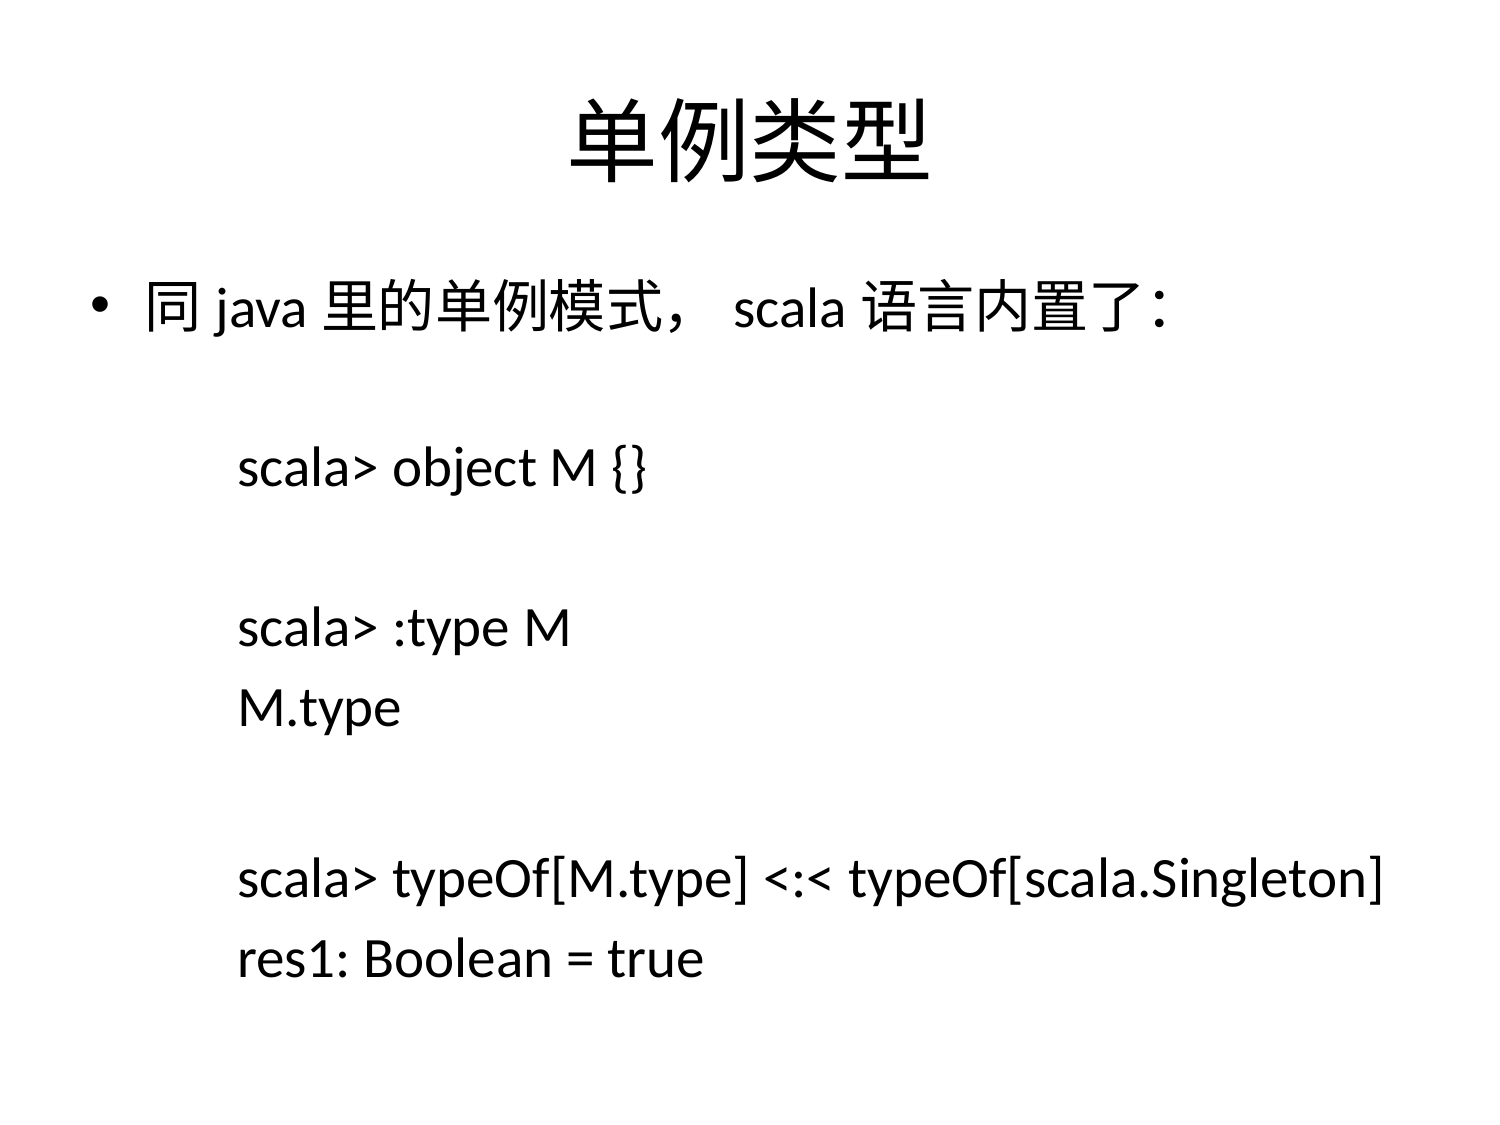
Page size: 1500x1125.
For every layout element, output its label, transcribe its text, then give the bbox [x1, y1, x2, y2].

list 同java里的单例模式，scala语言内置了： scala> object M {} scala> :type M M.type scala> typeOf[M.type] <:< typeOf[scala.Singleton] res1: Boolean = true [75, 262, 1425, 1005]
title 单例类型 [75, 45, 1425, 233]
